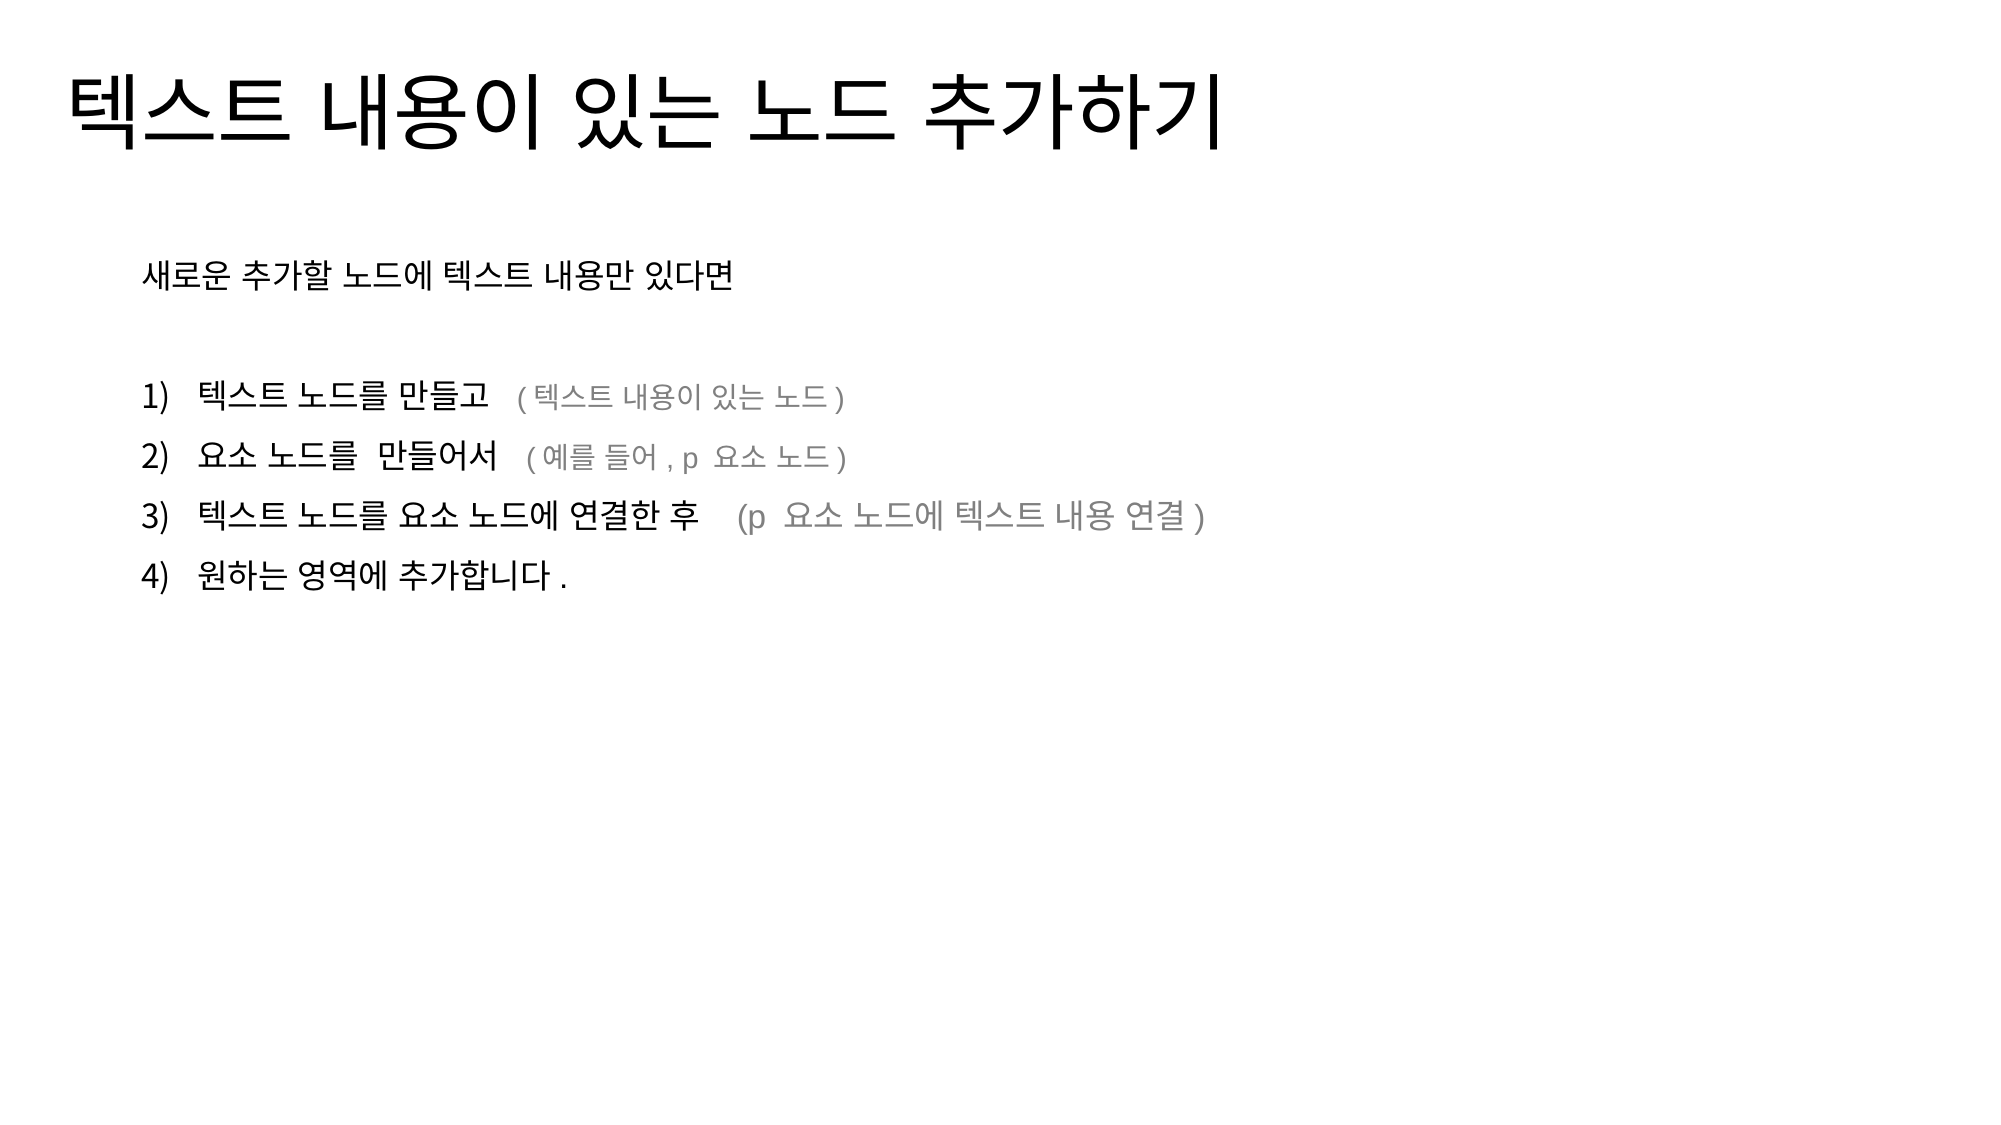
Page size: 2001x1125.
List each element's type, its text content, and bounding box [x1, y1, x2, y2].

text_box 텍스트 내용이 있는 노드 추가하기 [50, 52, 1429, 168]
text_box 새로운 추가할 노드에 텍스트 내용만 있다면 텍스트 노드를 만들고 (텍스트 내용이 있는 노드) 요소 노드를 만들어서 (예를 들어, p 요소 노드) 텍스트 노드를 요소 노드에 연결한 후 (p 요소 노드에 텍스트 내용 연결) 원하는 영역에 추가합니다. [126, 228, 1821, 603]
